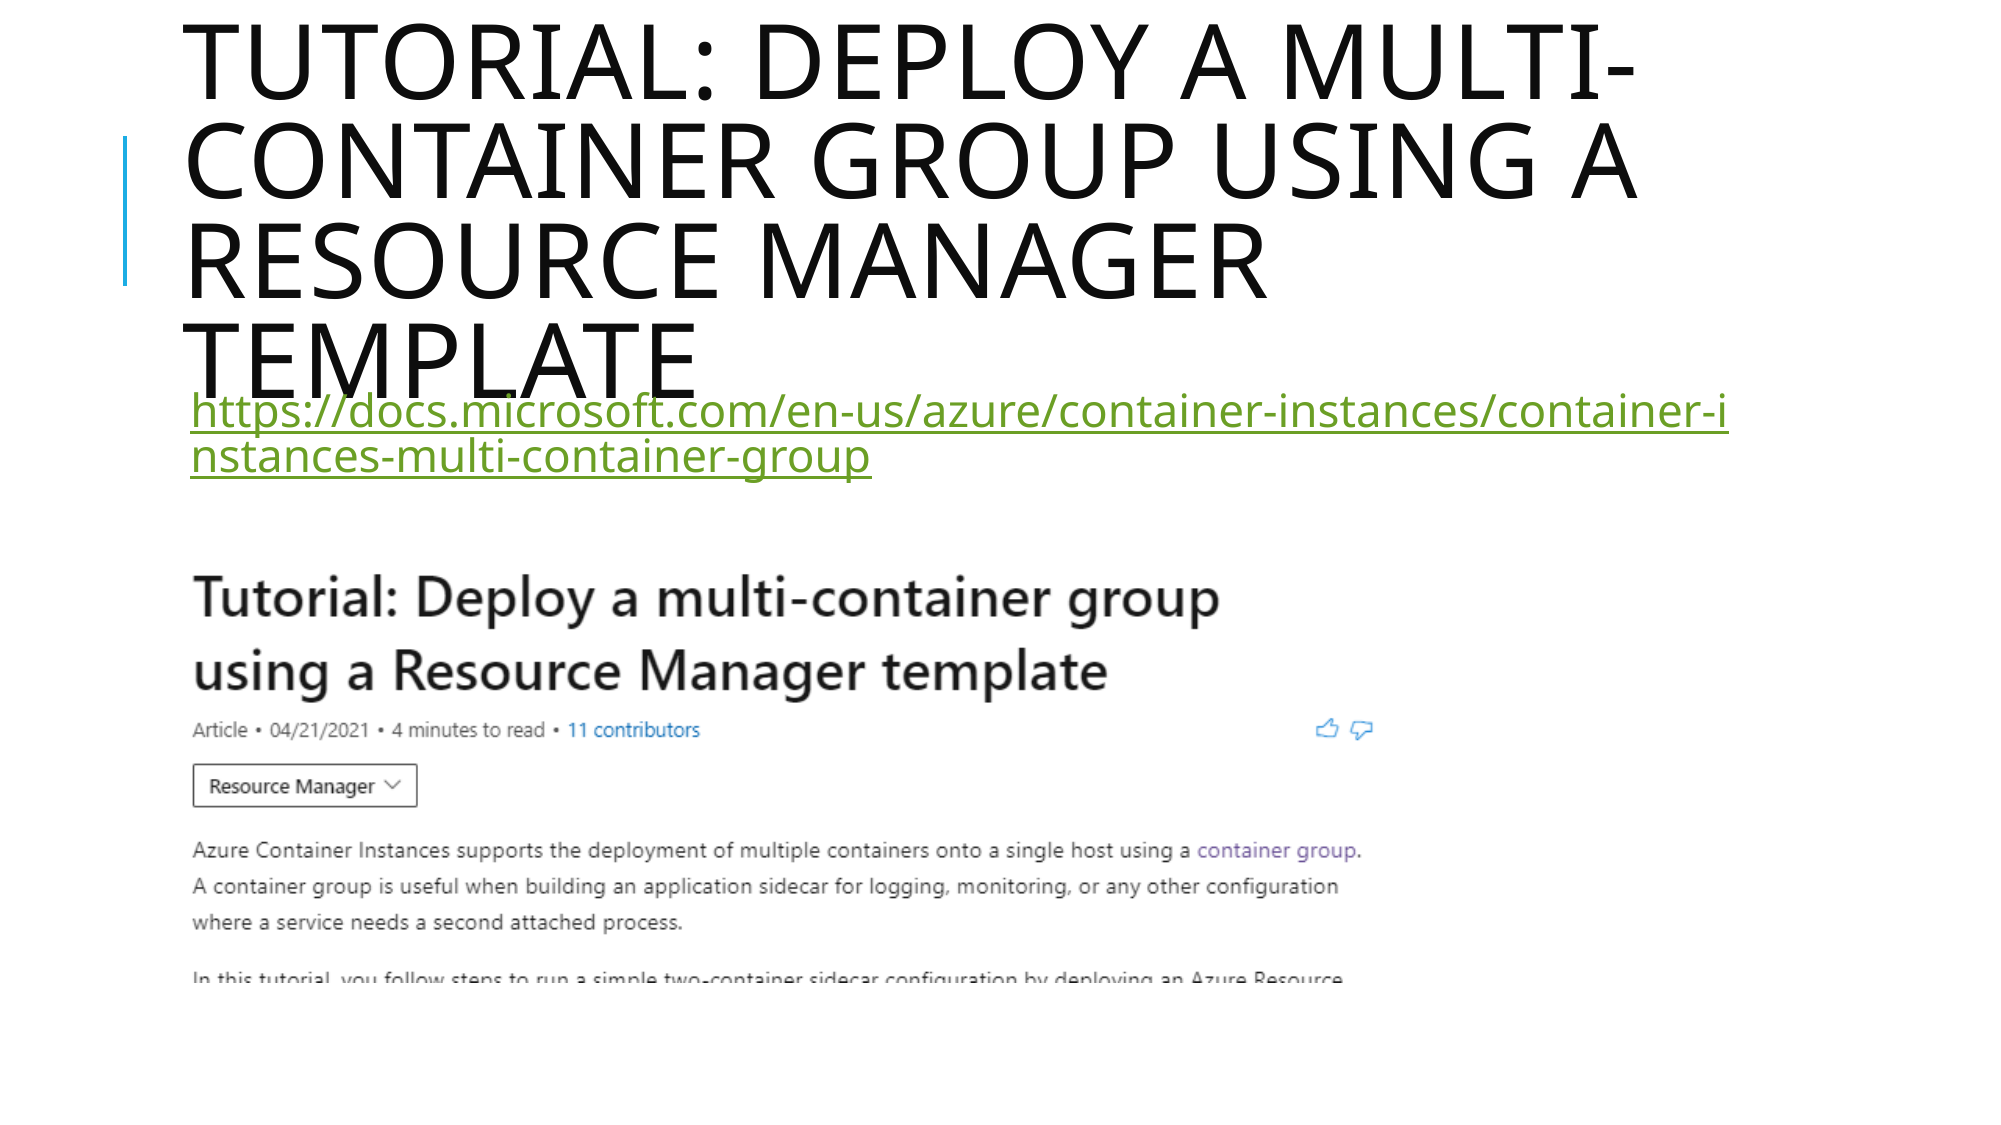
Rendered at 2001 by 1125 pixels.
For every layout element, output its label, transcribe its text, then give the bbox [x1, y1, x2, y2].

title Tutorial: Deploy a multi-container group using a Resource Manager template [168, 96, 1763, 342]
picture [167, 562, 1394, 984]
list https://docs.microsoft.com/en-us/azure/container-instances/container-instances-multi-container-group [168, 375, 1763, 1035]
